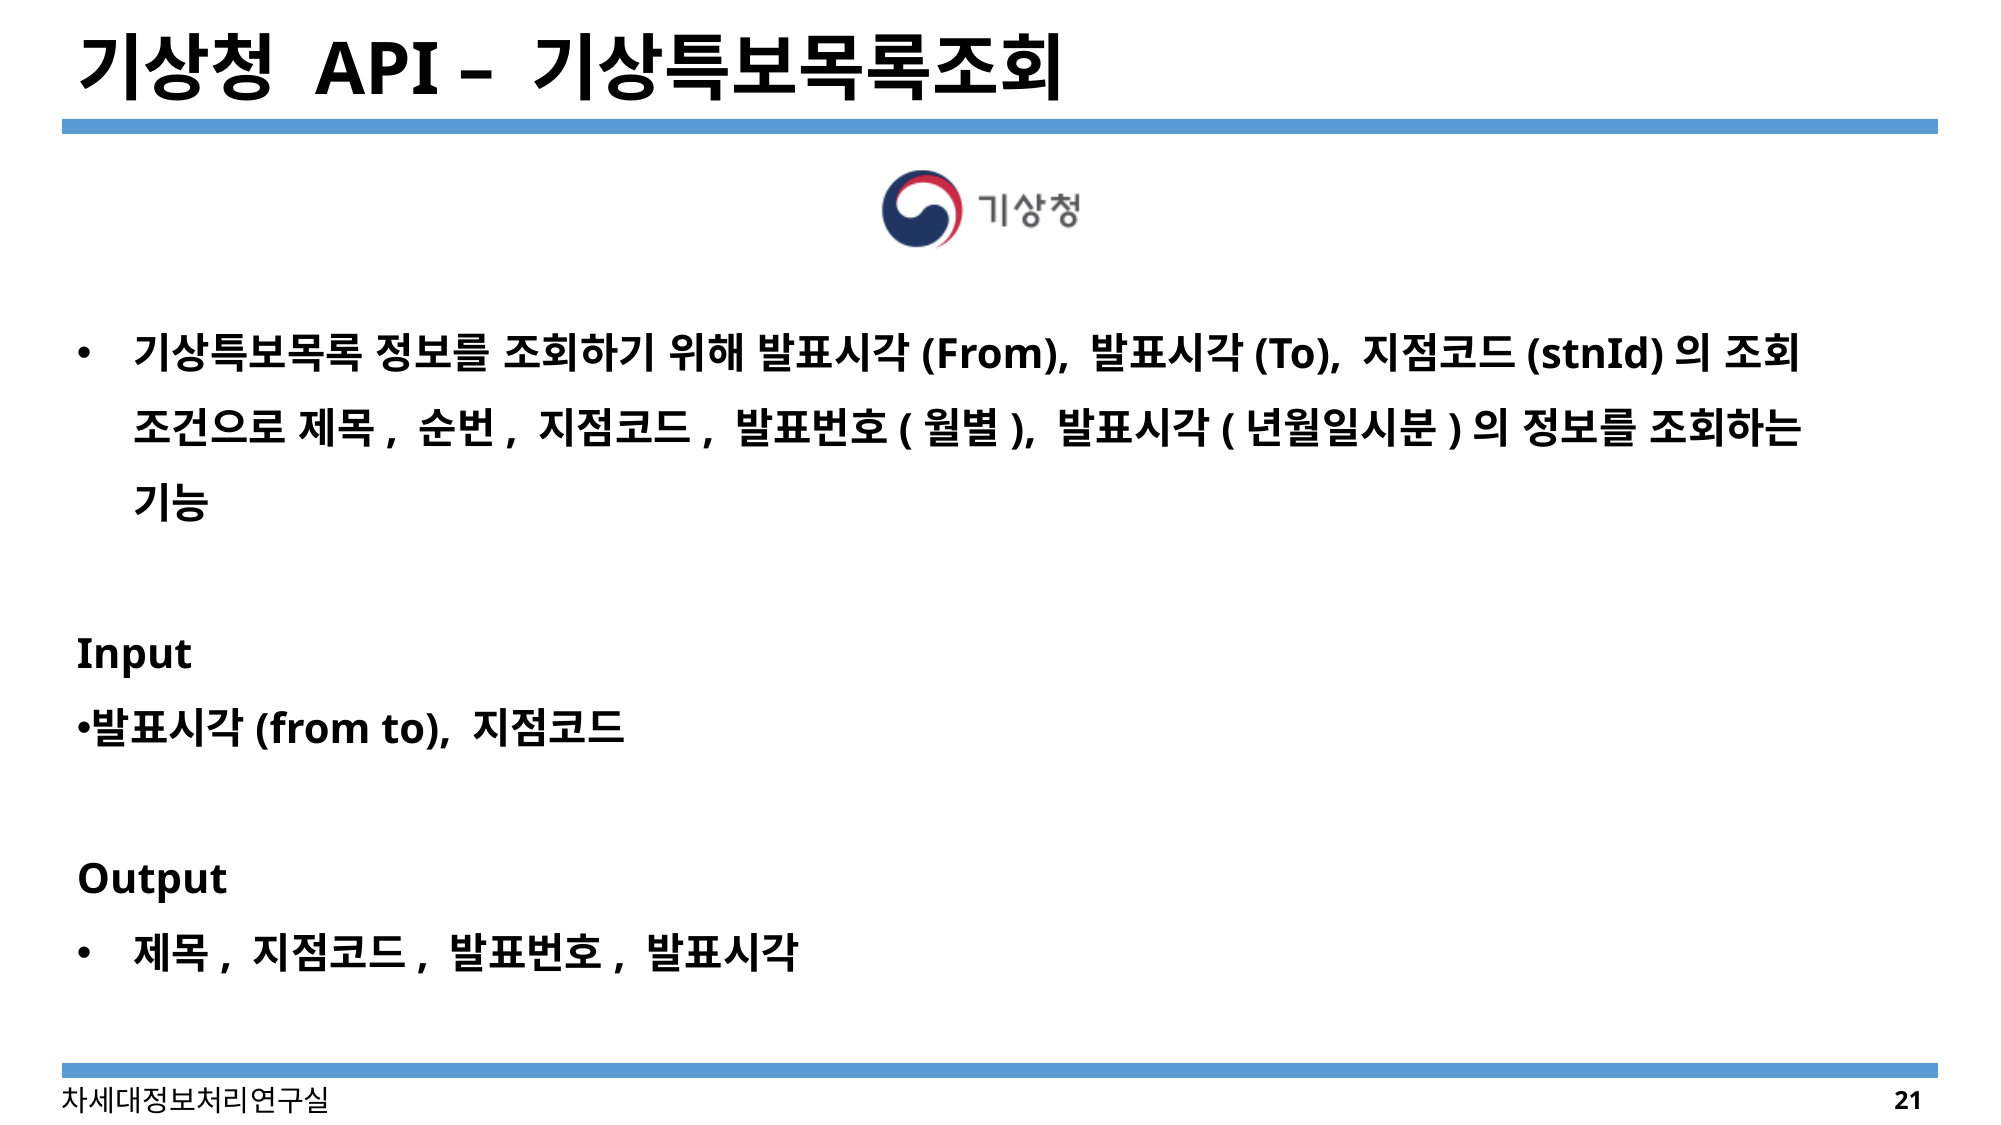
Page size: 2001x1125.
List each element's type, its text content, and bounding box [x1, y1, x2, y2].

text_box 기상특보목록 정보를 조회하기 위해 발표시각(From), 발표시각(To), 지점코드(stnId)의 조회 조건으로 제목, 순번, 지점코드, 발표번호(월별), 발표시각(년월일시분)의 정보를 조회하는 기능 Input 발표시각(from to), 지점코드 Output 제목, 지점코드, 발표번호, 발표시각 [62, 294, 1898, 985]
title 기상청 API – 기상특보목록조회 [62, 24, 1564, 118]
picture [851, 169, 1109, 252]
slide_number 21 [1487, 1079, 1938, 1125]
